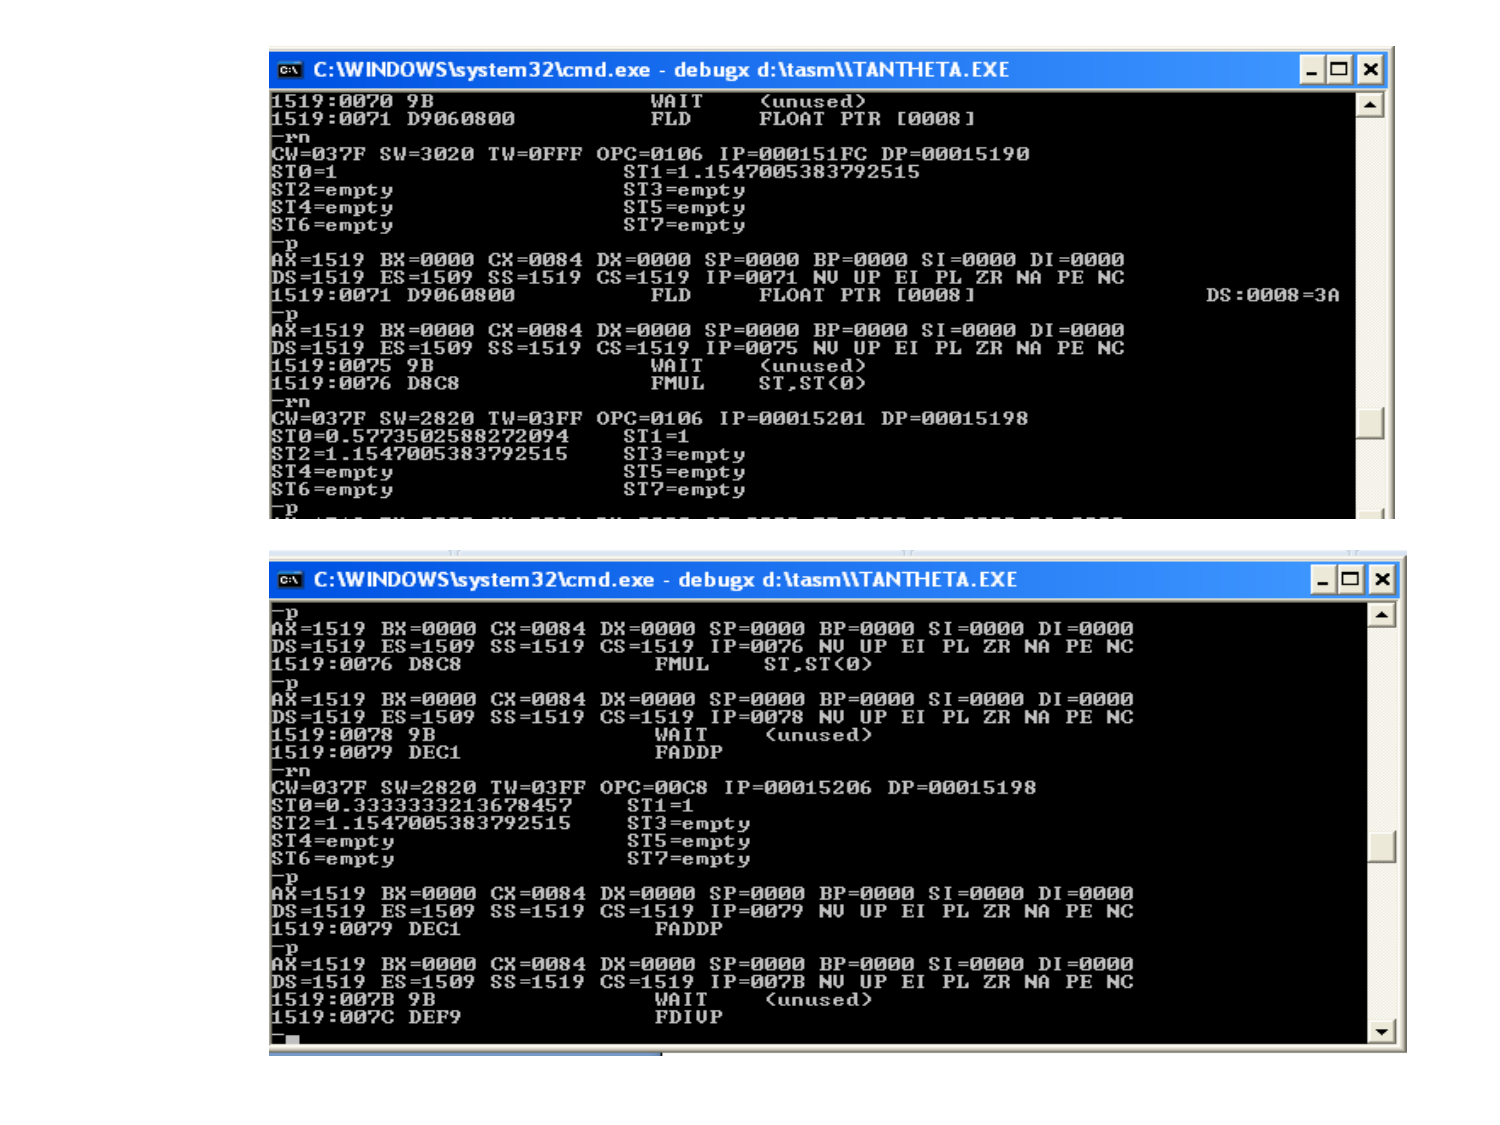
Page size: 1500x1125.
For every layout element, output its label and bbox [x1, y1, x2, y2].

picture [269, 550, 1407, 1056]
picture [269, 46, 1395, 519]
